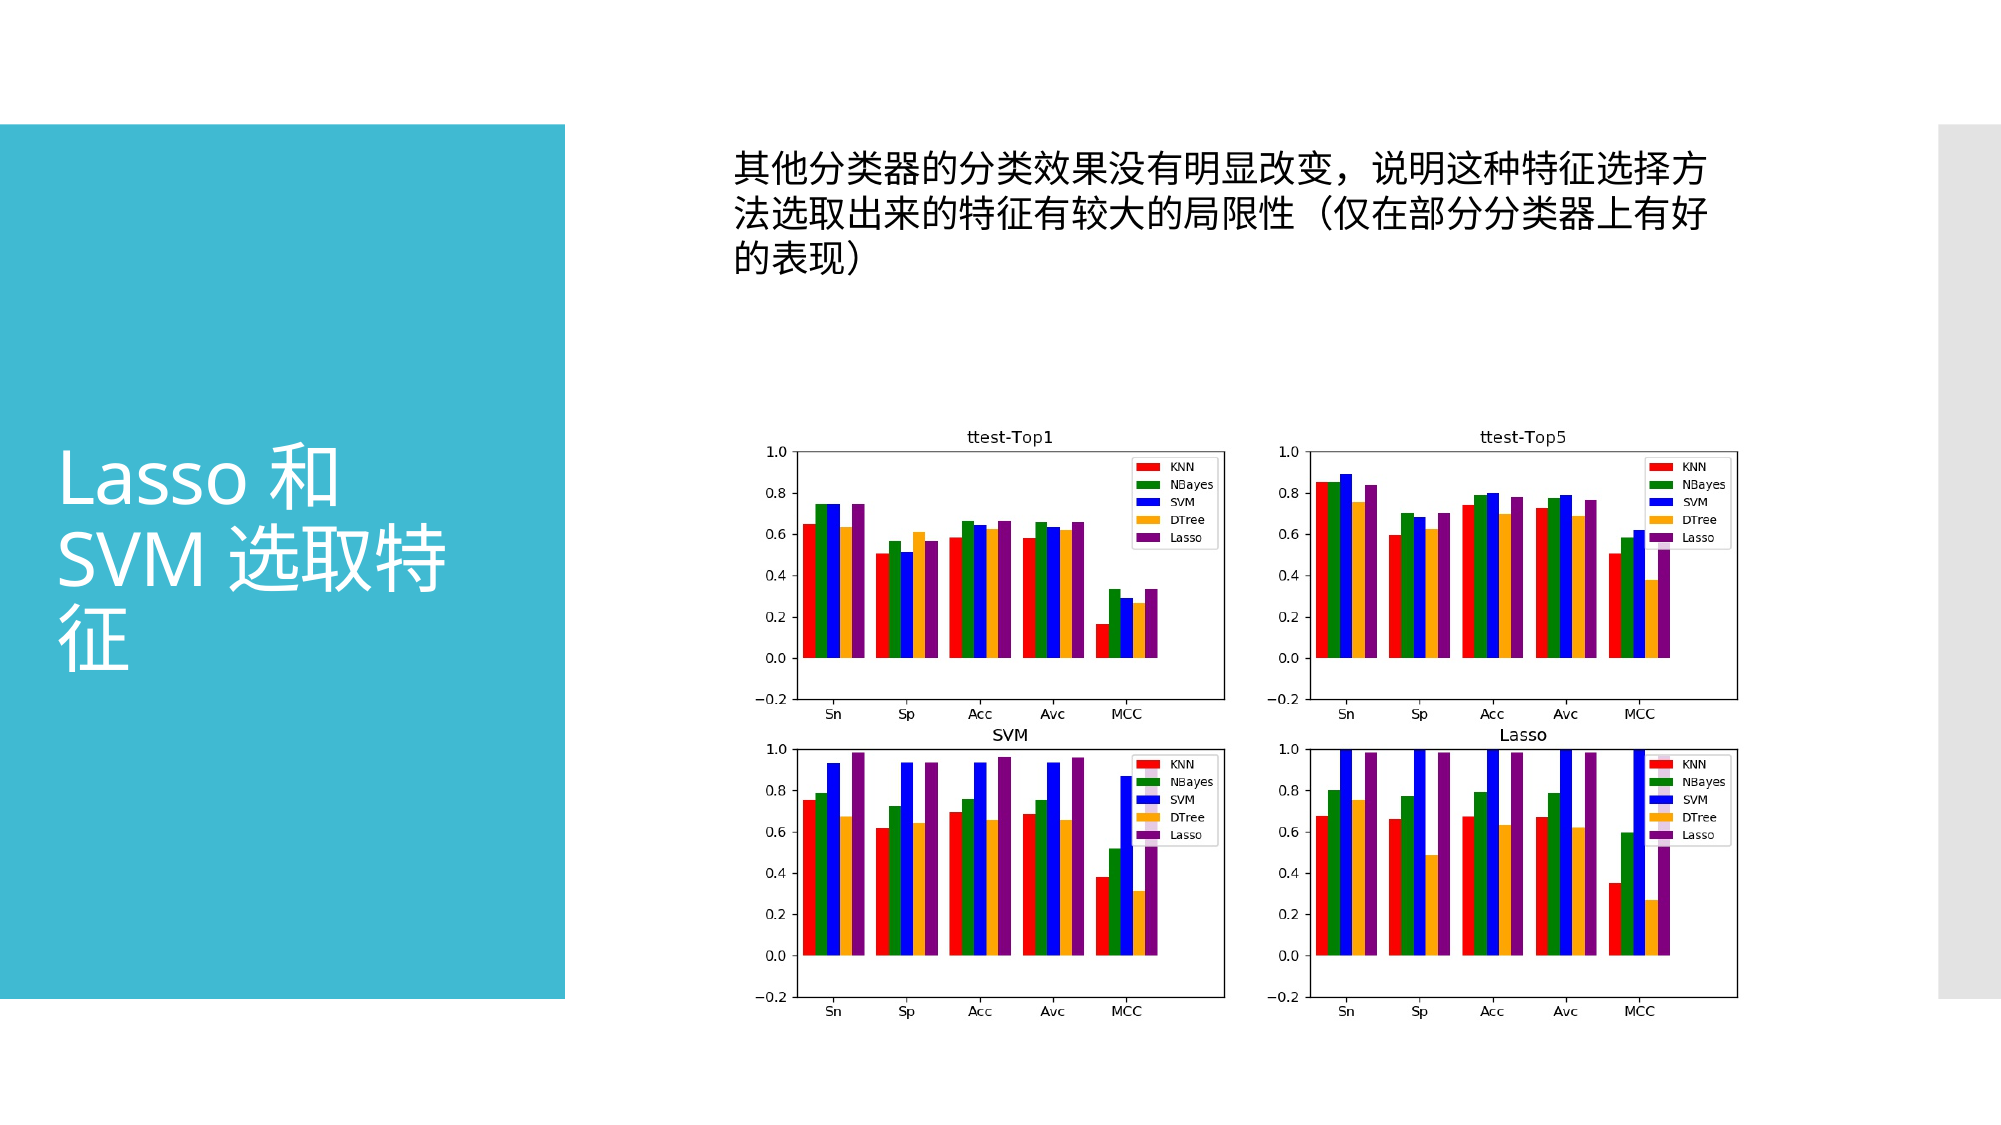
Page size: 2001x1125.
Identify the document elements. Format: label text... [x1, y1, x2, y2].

title Lasso和SVM选取特征 [41, 184, 525, 940]
picture [645, 366, 1859, 1074]
text_box 其他分类器的分类效果没有明显改变，说明这种特征选择方法选取出来的特征有较大的局限性（仅在部分分类器上有好的表现） [719, 137, 1728, 288]
